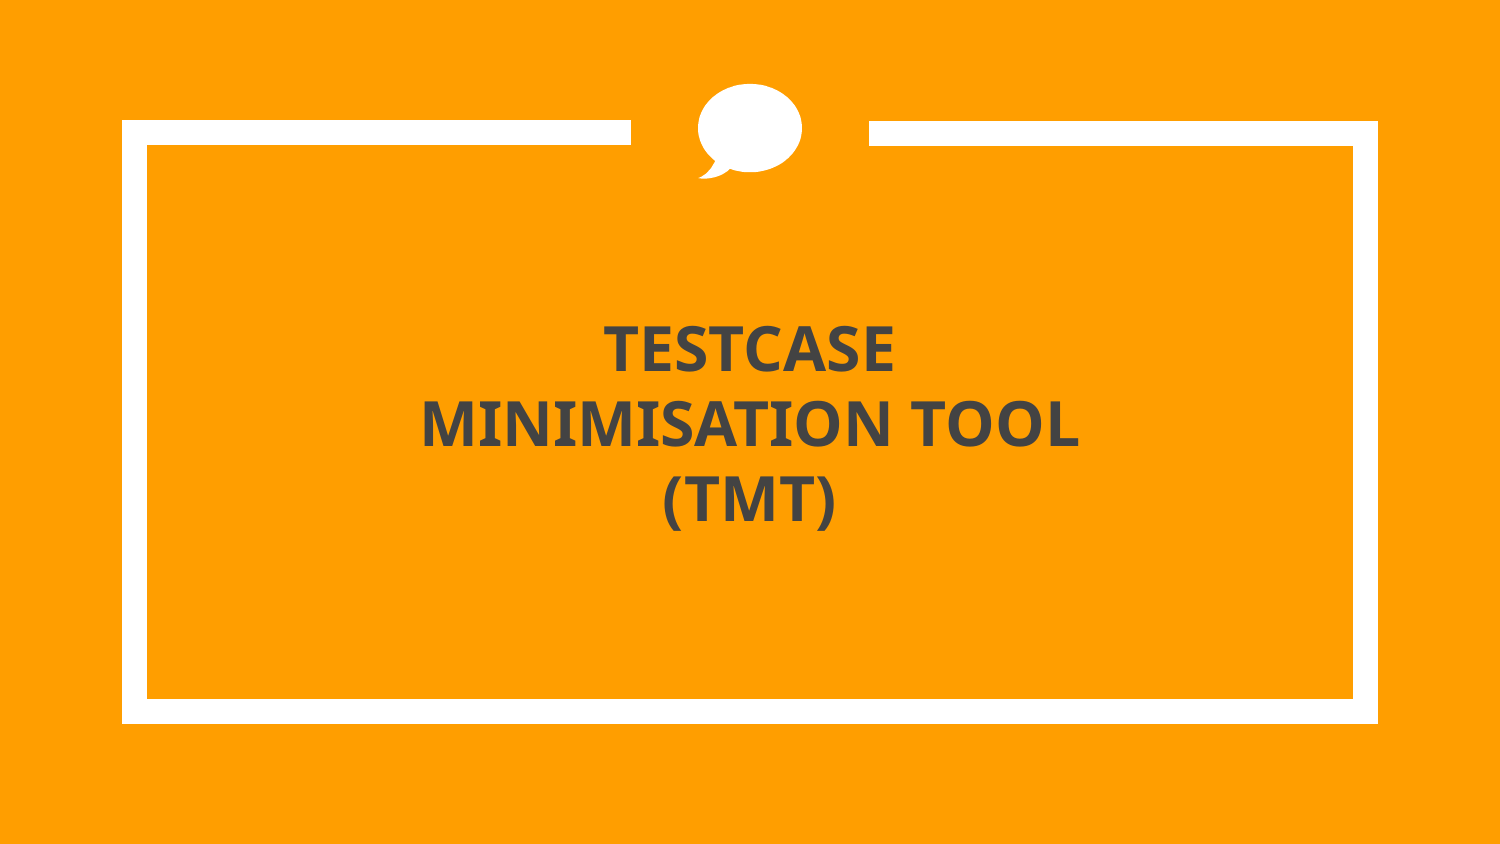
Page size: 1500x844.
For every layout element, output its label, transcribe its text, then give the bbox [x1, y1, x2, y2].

text_box [698, 83, 802, 179]
title TESTCASE MINIMISATION TOOL (TMT) [376, 326, 1124, 517]
